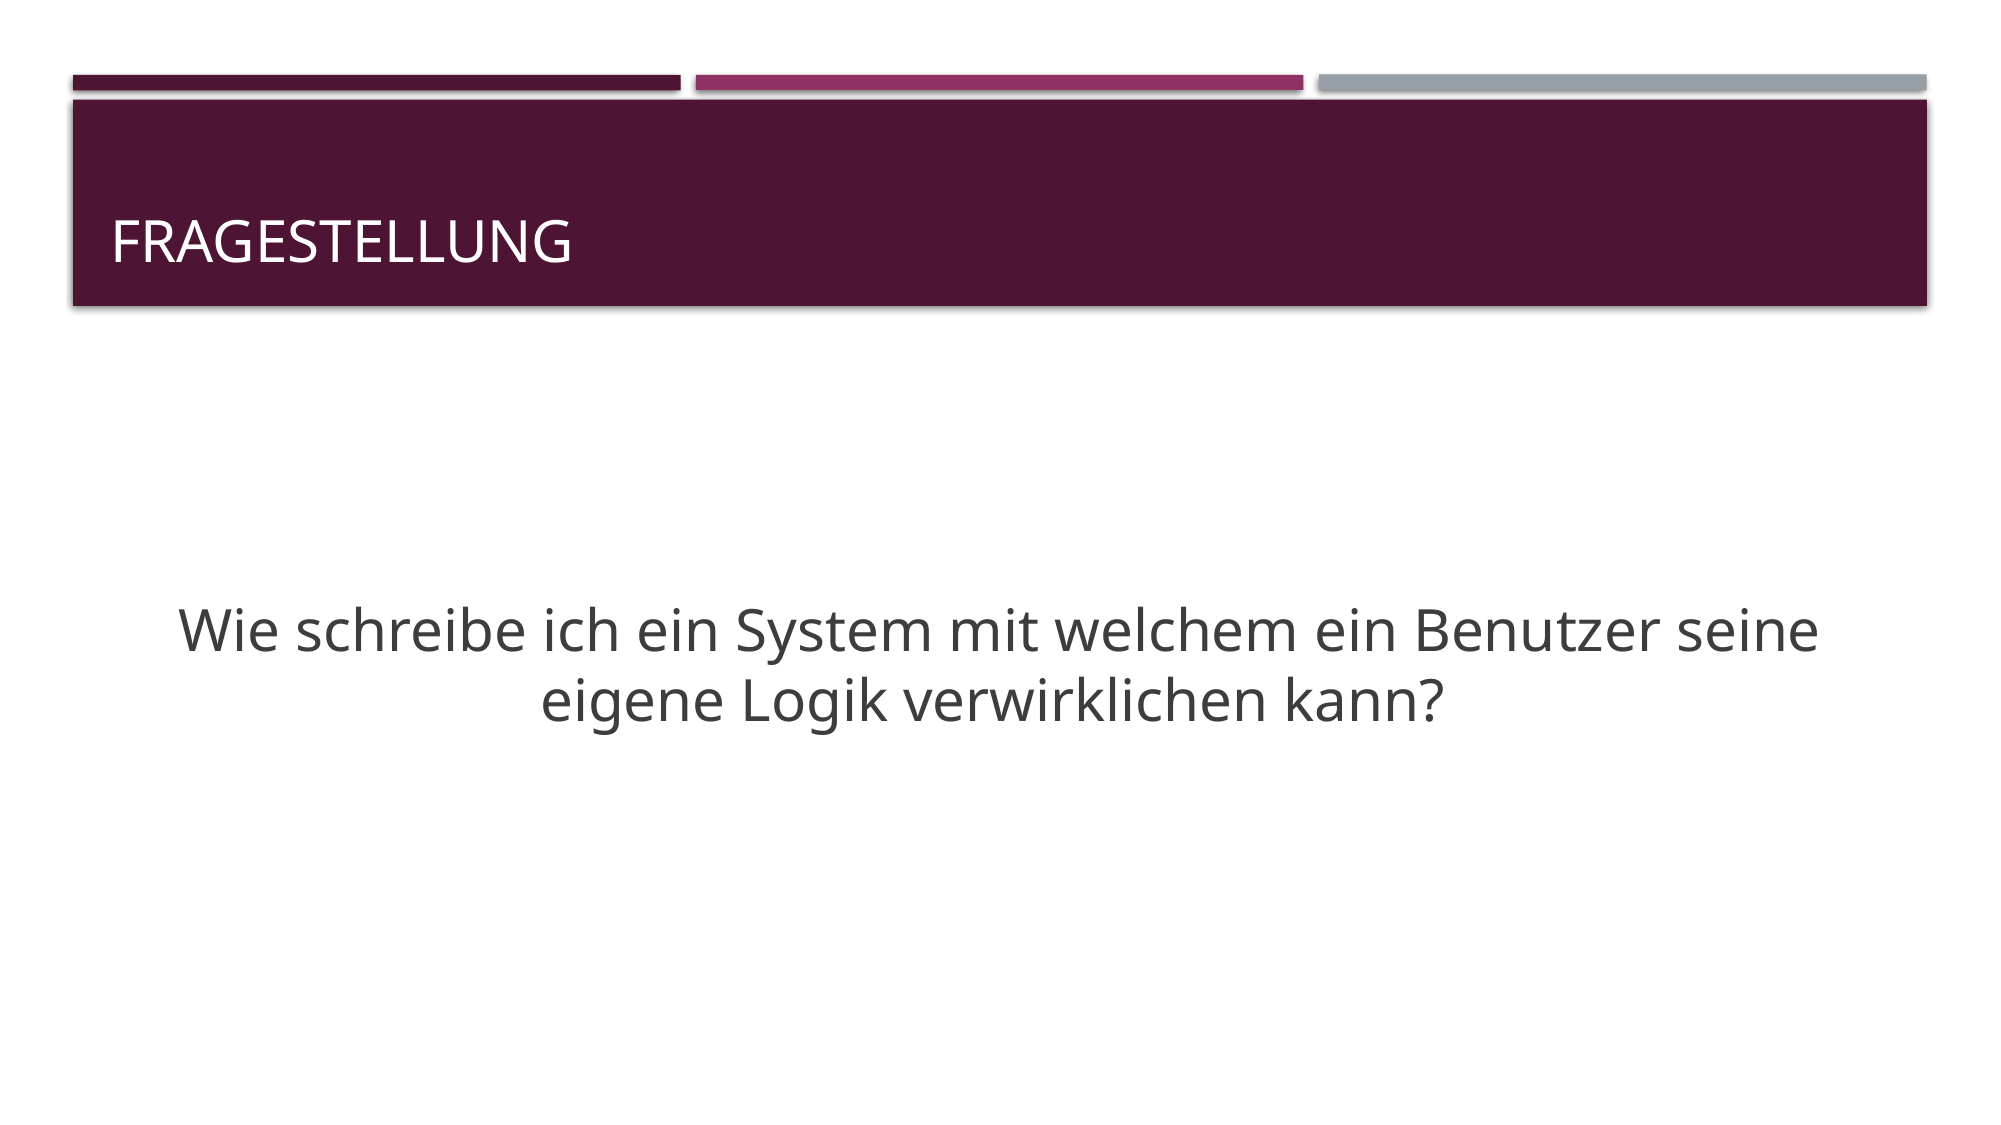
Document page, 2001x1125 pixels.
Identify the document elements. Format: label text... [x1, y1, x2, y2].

title Fragestellung [95, 119, 1905, 282]
list Wie schreibe ich ein System mit welchem ein Benutzer seine eigene Logik verwirklichen kann? [95, 365, 1905, 962]
